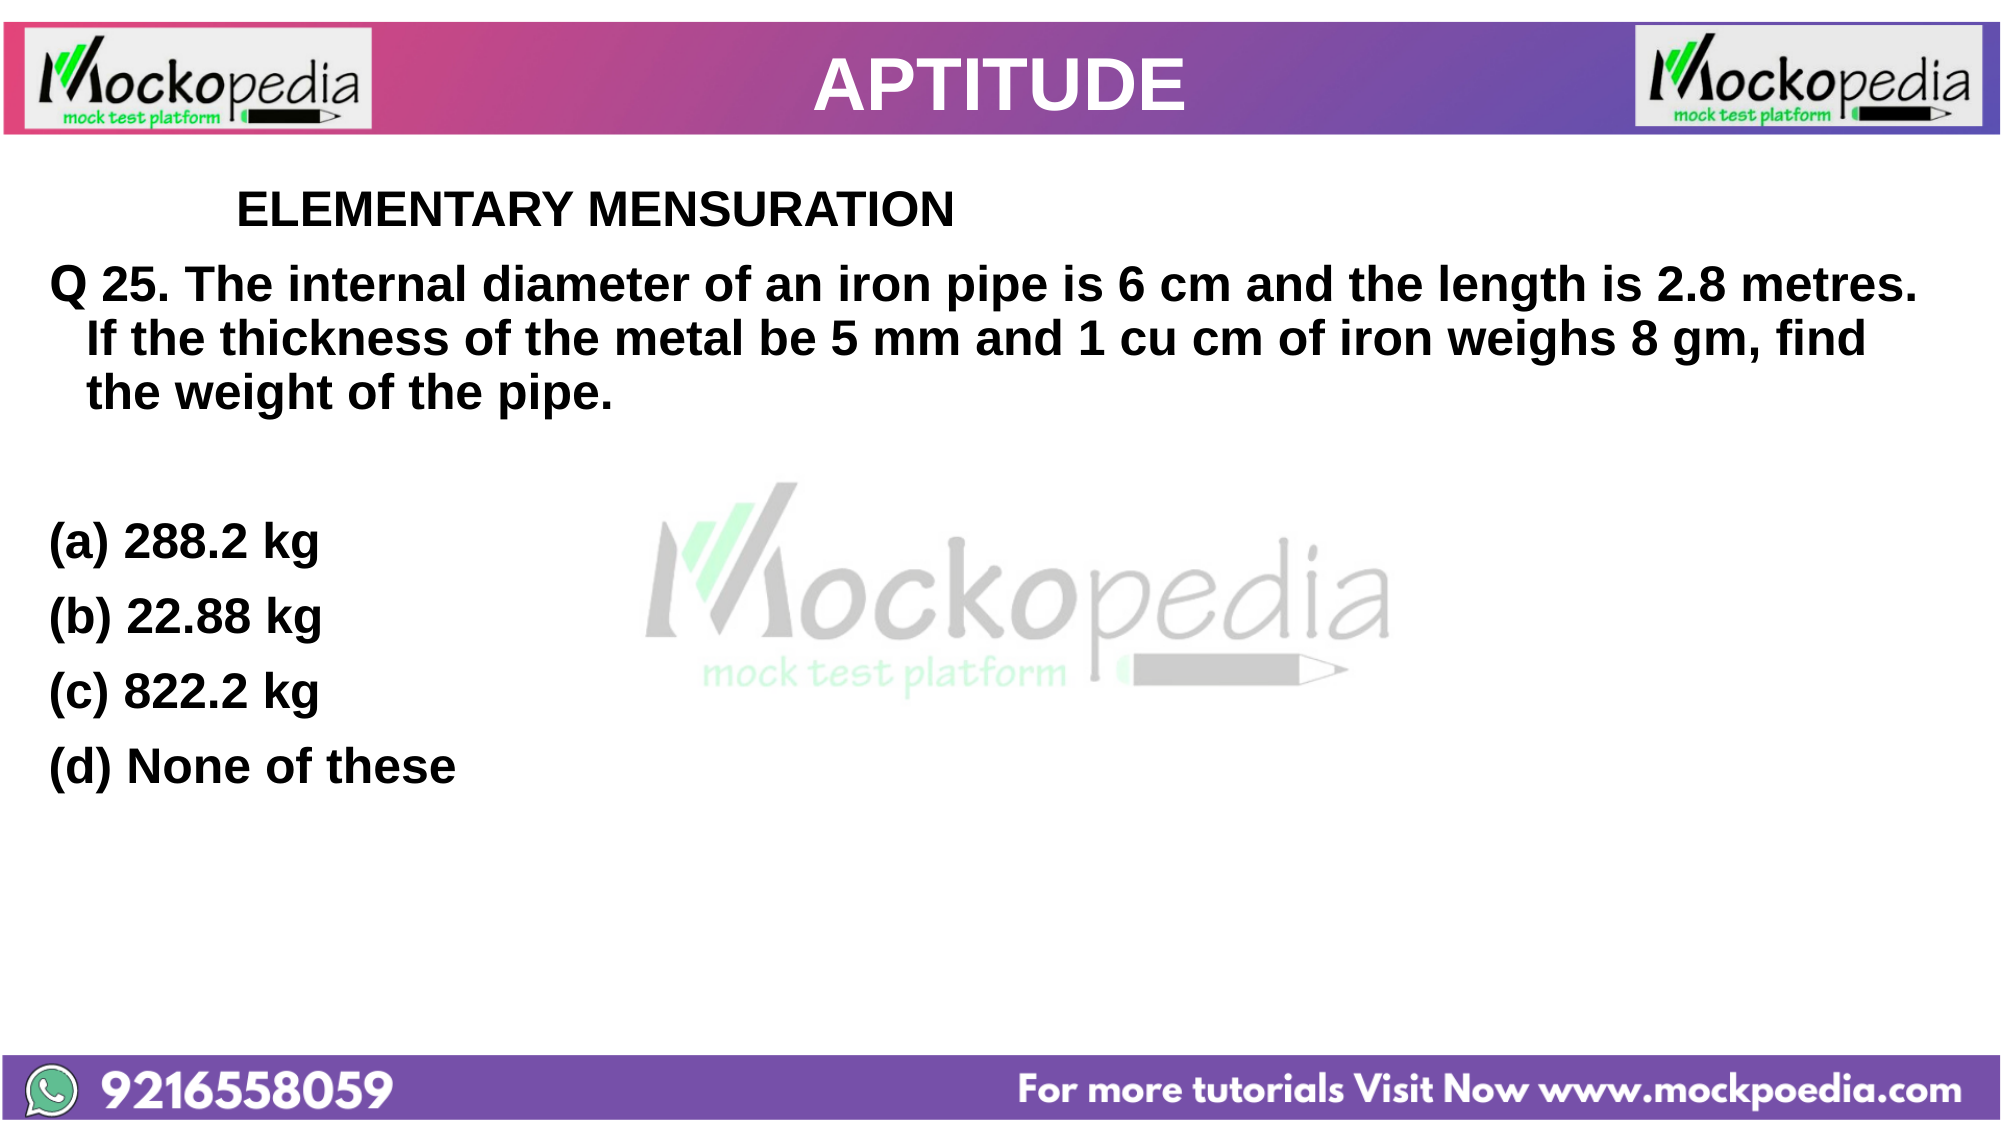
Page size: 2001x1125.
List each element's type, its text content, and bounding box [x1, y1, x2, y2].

title APTITUDE [41, 31, 1959, 142]
picture [0, 0, 2001, 1125]
list ELEMENTARY MENSURATION Q 25. The internal diameter of an iron pipe is 6 cm and the length is 2.8 metres. If the thickness of the metal be 5 mm and 1 cu cm of iron weighs 8 gm, find the weight of the pipe. 288.2 kg (b) 22.88 kg (c) 822.2 kg (d) None of these [33, 175, 1959, 1053]
